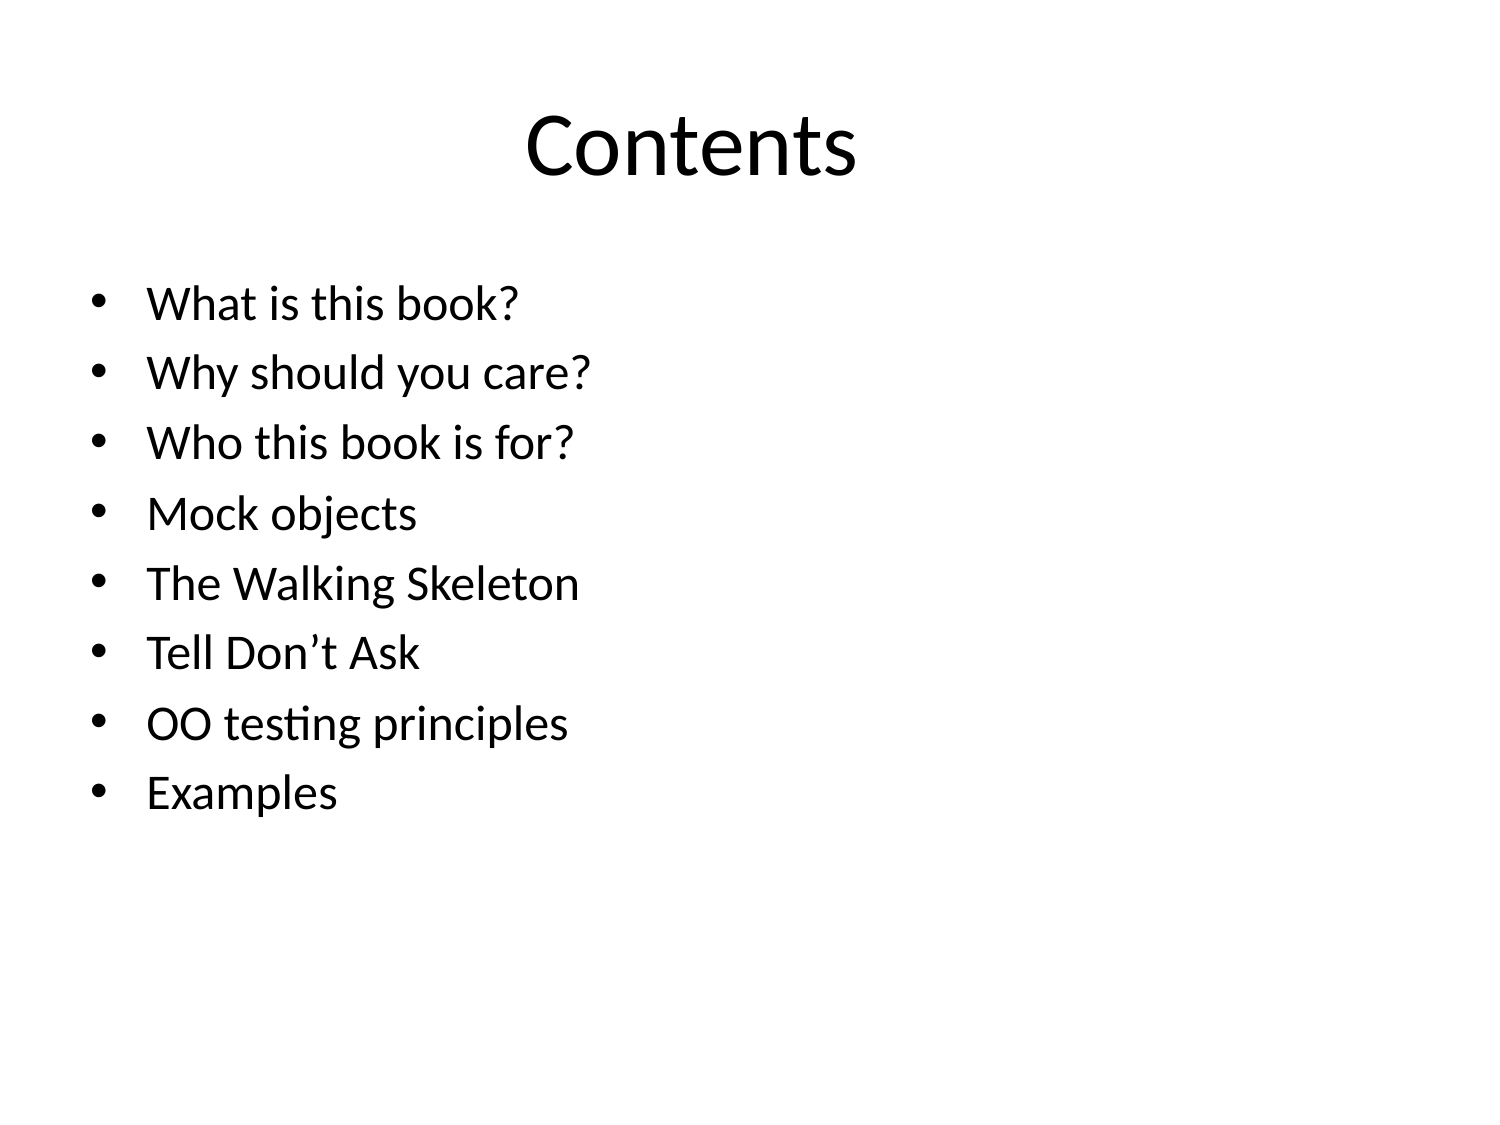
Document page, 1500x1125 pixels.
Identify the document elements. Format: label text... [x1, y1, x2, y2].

list What is this book? Why should you care? Who this book is for? Mock objects The Walking Skeleton Tell Don’t Ask OO testing principles Examples [75, 262, 1425, 1005]
title Contents [75, 45, 1425, 233]
